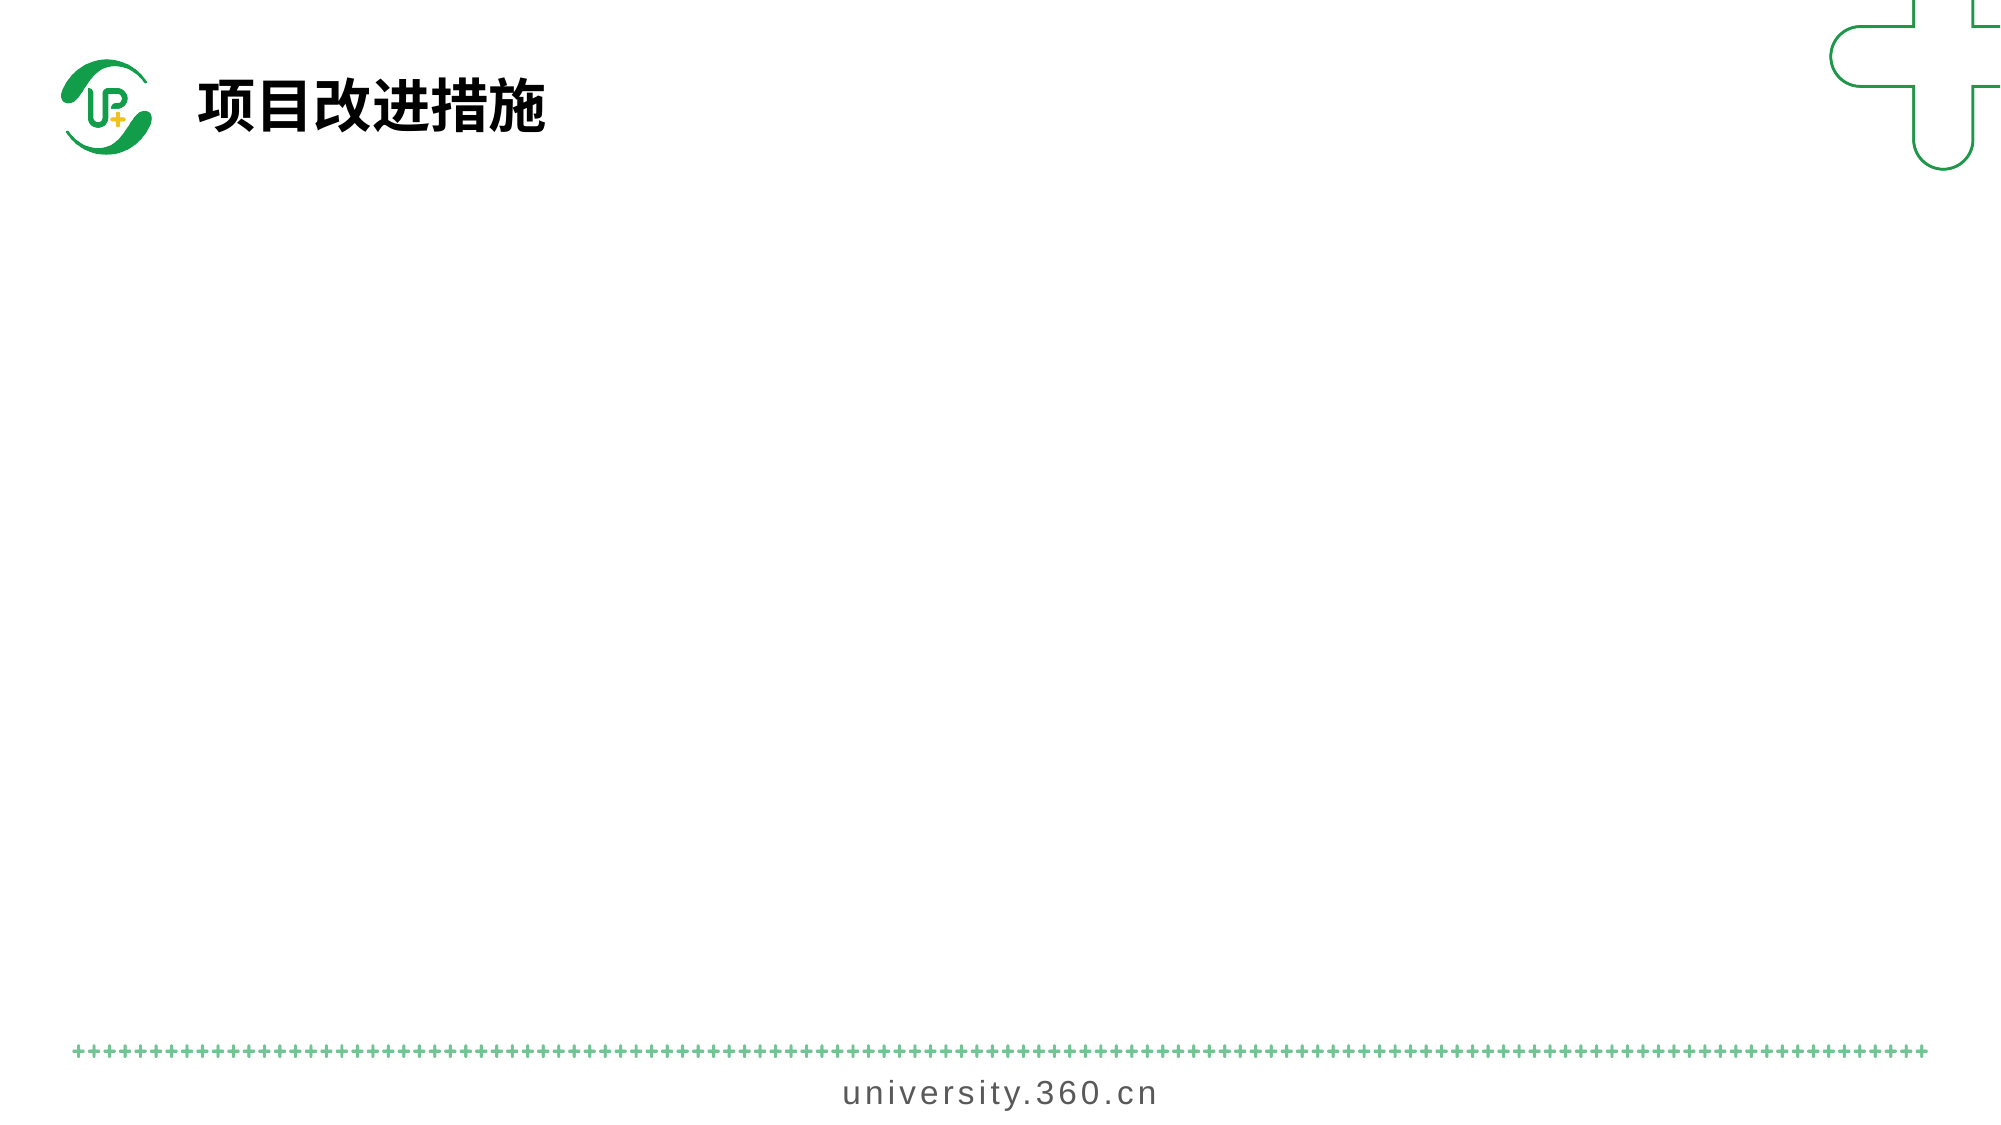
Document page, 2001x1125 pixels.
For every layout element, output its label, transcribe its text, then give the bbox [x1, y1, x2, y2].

text_box 项目改进措施 [12, 62, 733, 182]
picture [72, 1044, 1928, 1058]
picture [1825, 0, 2001, 175]
